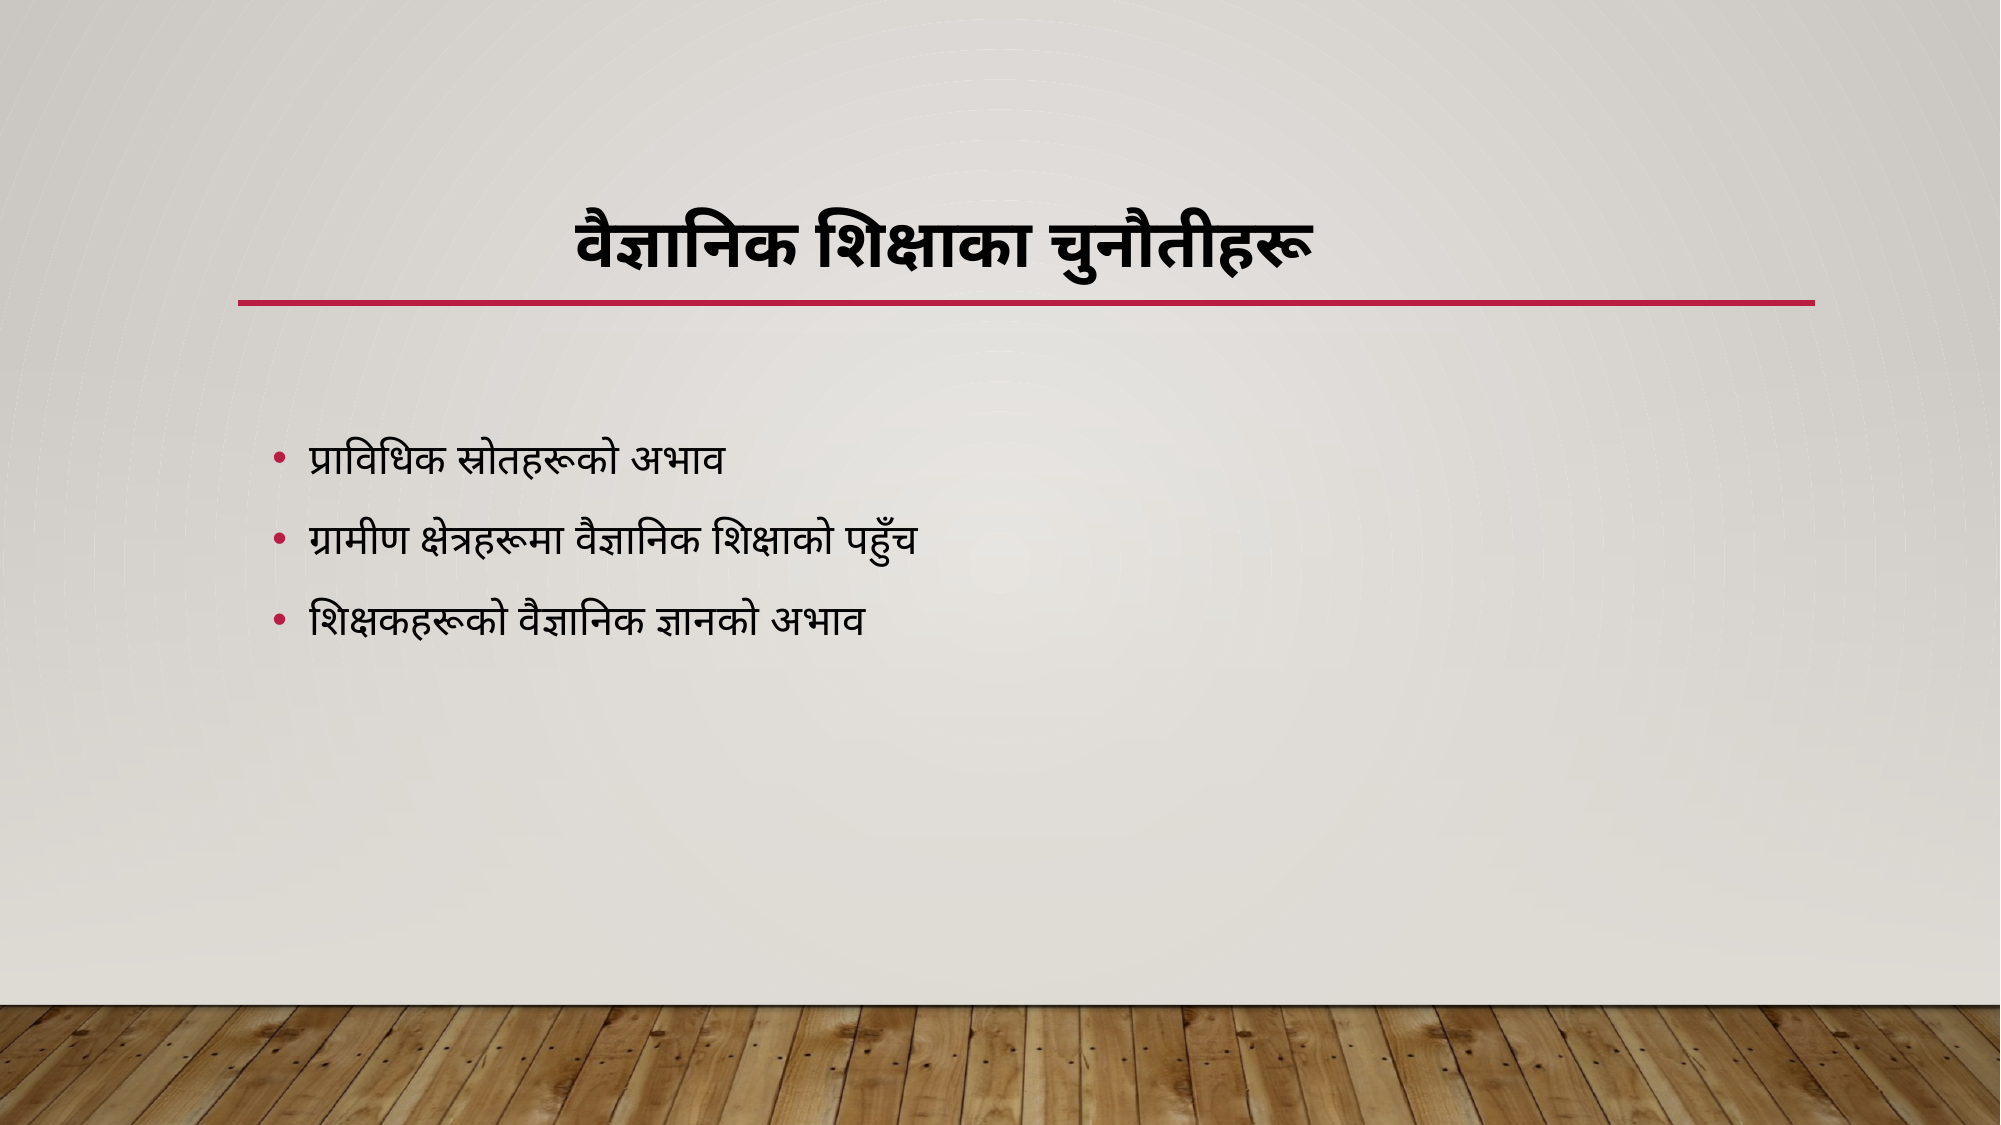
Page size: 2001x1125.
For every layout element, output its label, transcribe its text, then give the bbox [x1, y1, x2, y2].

title वैज्ञानिक शिक्षाका चुनौतीहरू [560, 202, 1492, 314]
picture [0, 1005, 2000, 1125]
list प्राविधिक स्रोतहरूको अभाव ग्रामीण क्षेत्रहरूमा वैज्ञानिक शिक्षाको पहुँच शिक्षकहरूको वैज्ञानिक ज्ञानको अभाव [257, 414, 1833, 710]
